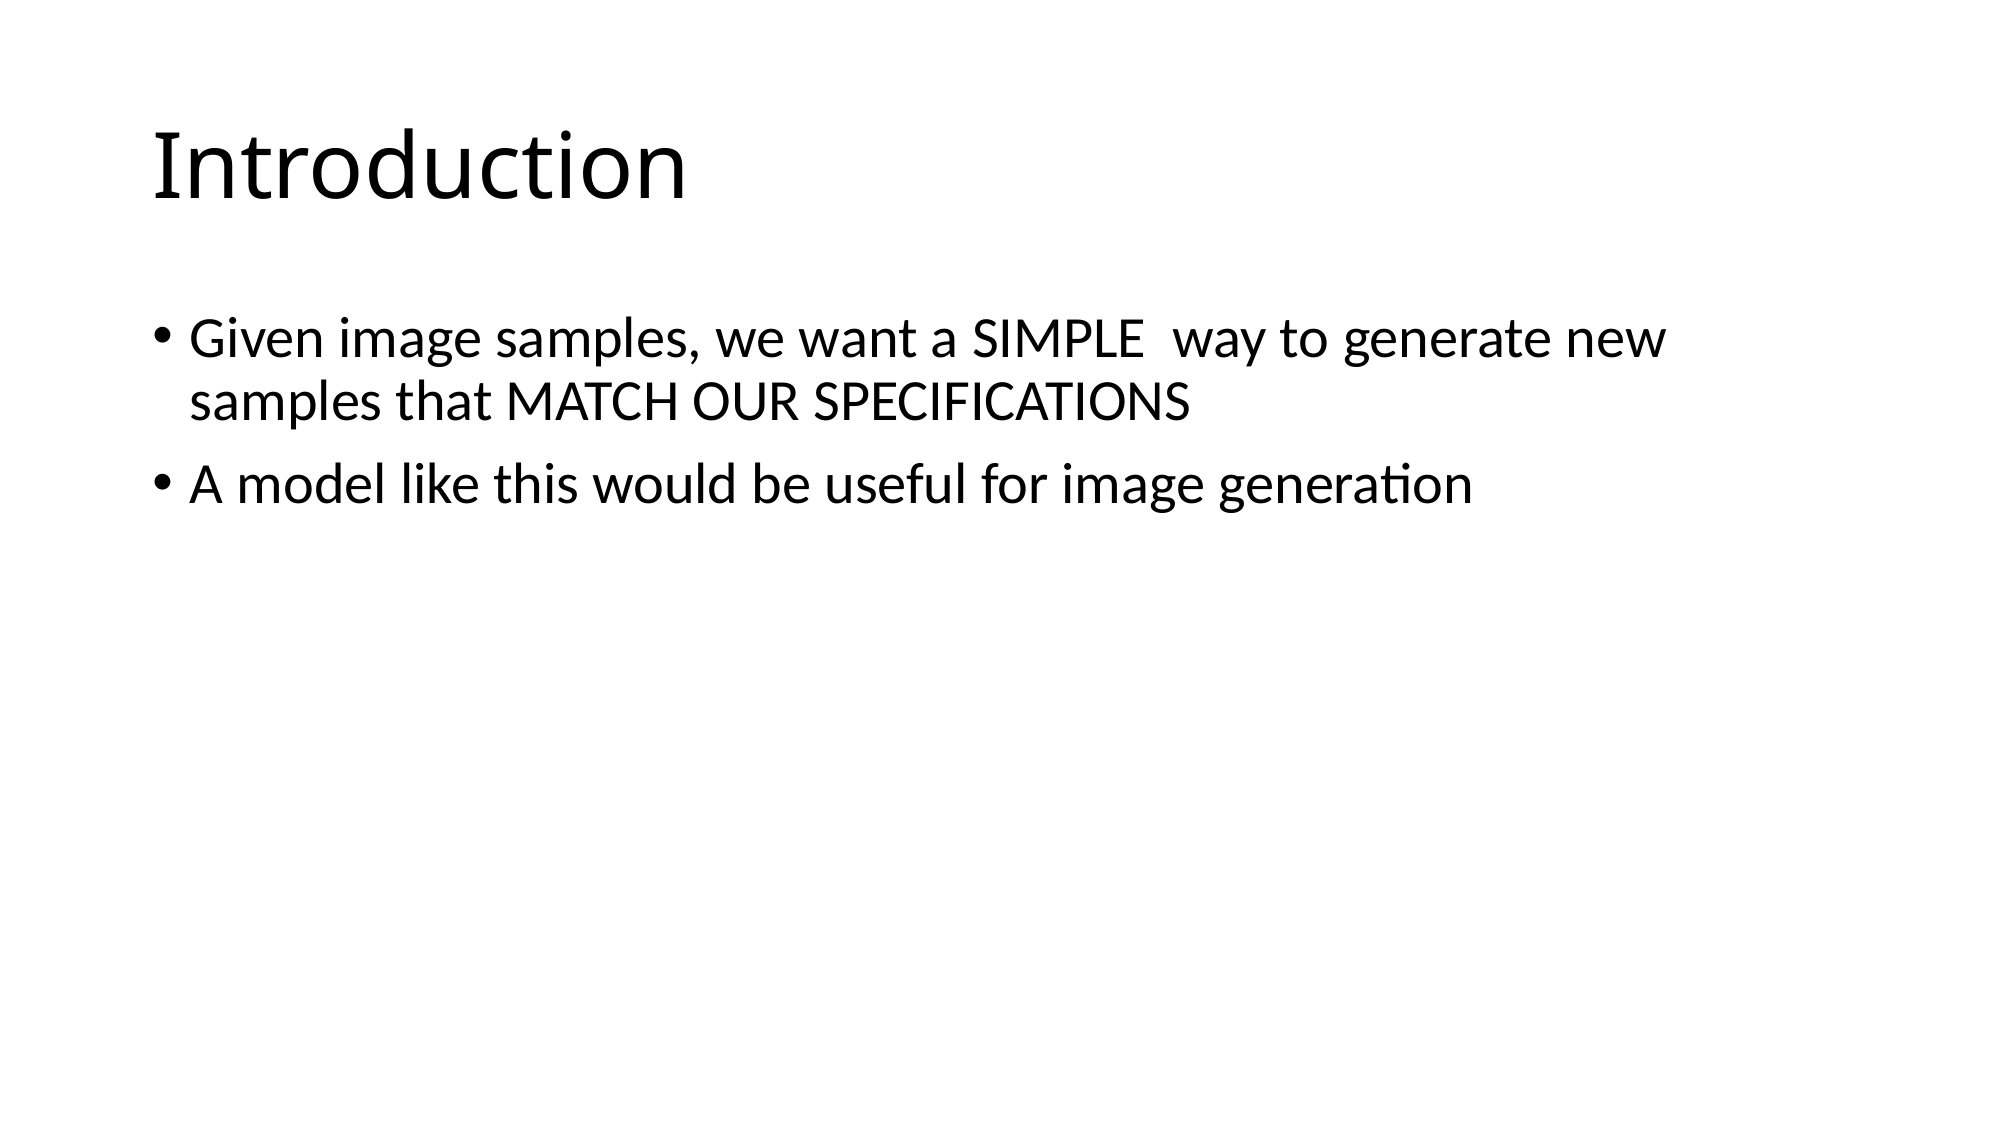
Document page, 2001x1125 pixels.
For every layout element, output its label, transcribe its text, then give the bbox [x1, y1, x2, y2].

title Introduction [137, 59, 1863, 278]
list Given image samples, we want a SIMPLE way to generate new samples that MATCH OUR SPECIFICATIONS A model like this would be useful for image generation [137, 299, 1863, 1014]
